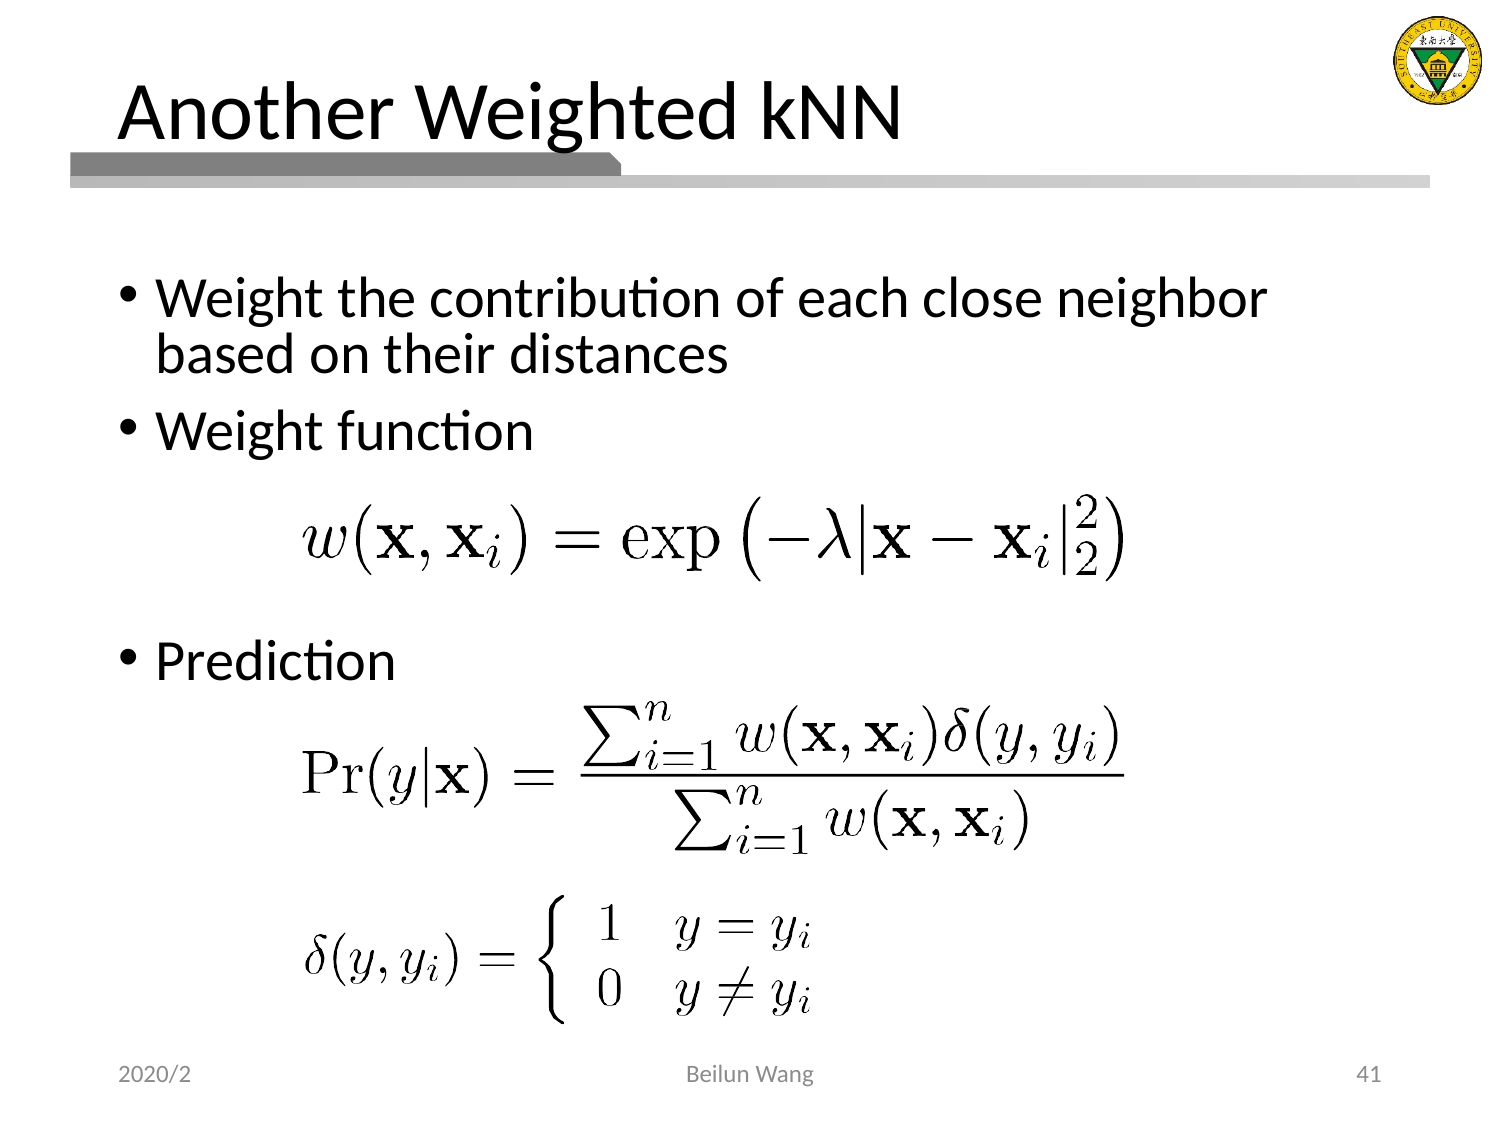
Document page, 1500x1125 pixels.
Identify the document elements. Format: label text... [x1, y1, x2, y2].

slide_number 41 [1059, 1042, 1397, 1103]
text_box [302, 494, 1124, 582]
footer Beilun Wang [496, 1042, 1004, 1103]
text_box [305, 895, 810, 1025]
slide_number 2020/2 [103, 1042, 441, 1103]
title Another Weighted kNN [103, 59, 1361, 156]
picture [1393, 16, 1482, 105]
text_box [302, 701, 1125, 854]
list Weight the contribution of each close neighbor based on their distances Weight function Prediction [103, 264, 1397, 1014]
